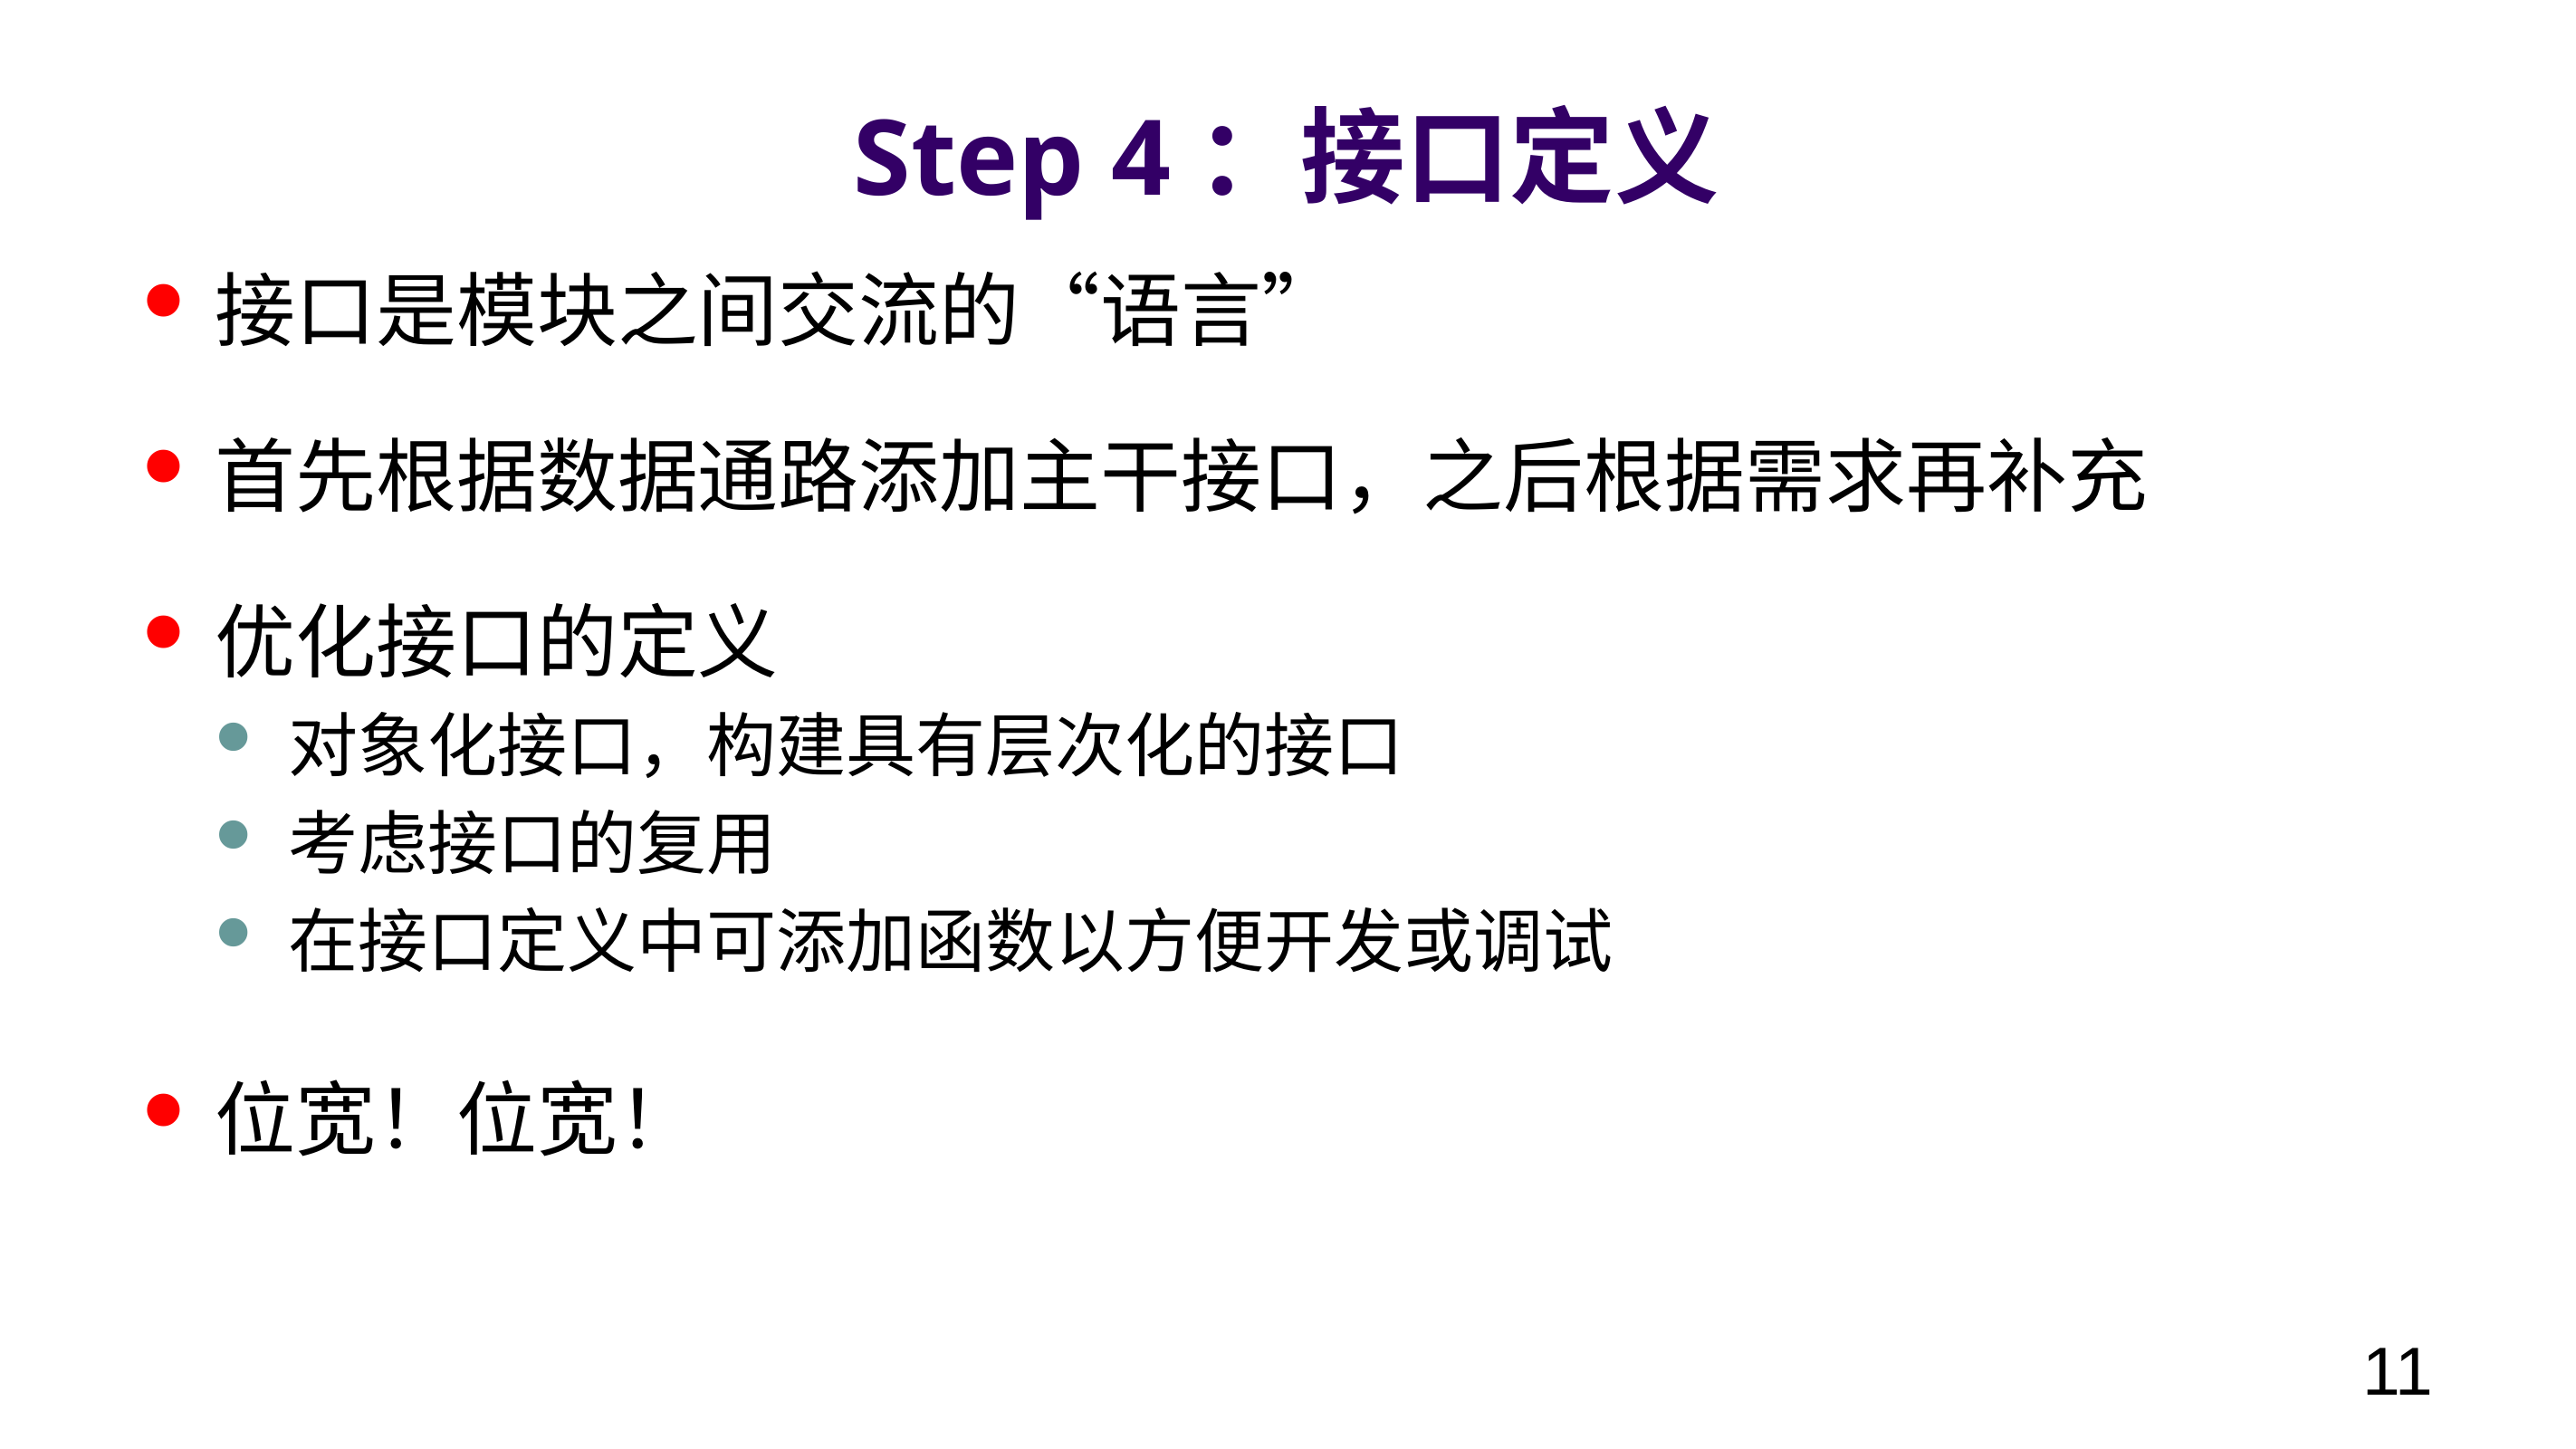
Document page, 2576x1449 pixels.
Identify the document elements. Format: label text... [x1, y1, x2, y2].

slide_number 11 [1845, 1319, 2447, 1417]
list 接口是模块之间交流的“语言” 首先根据数据通路添加主干接口，之后根据需求再补充 优化接口的定义 对象化接口，构建具有层次化的接口 考虑接口的复用 在接口定义中可添加函数以方便开发或调试 位宽！位宽！ [129, 253, 2447, 1296]
title Step 4：接口定义 [129, 25, 2444, 223]
